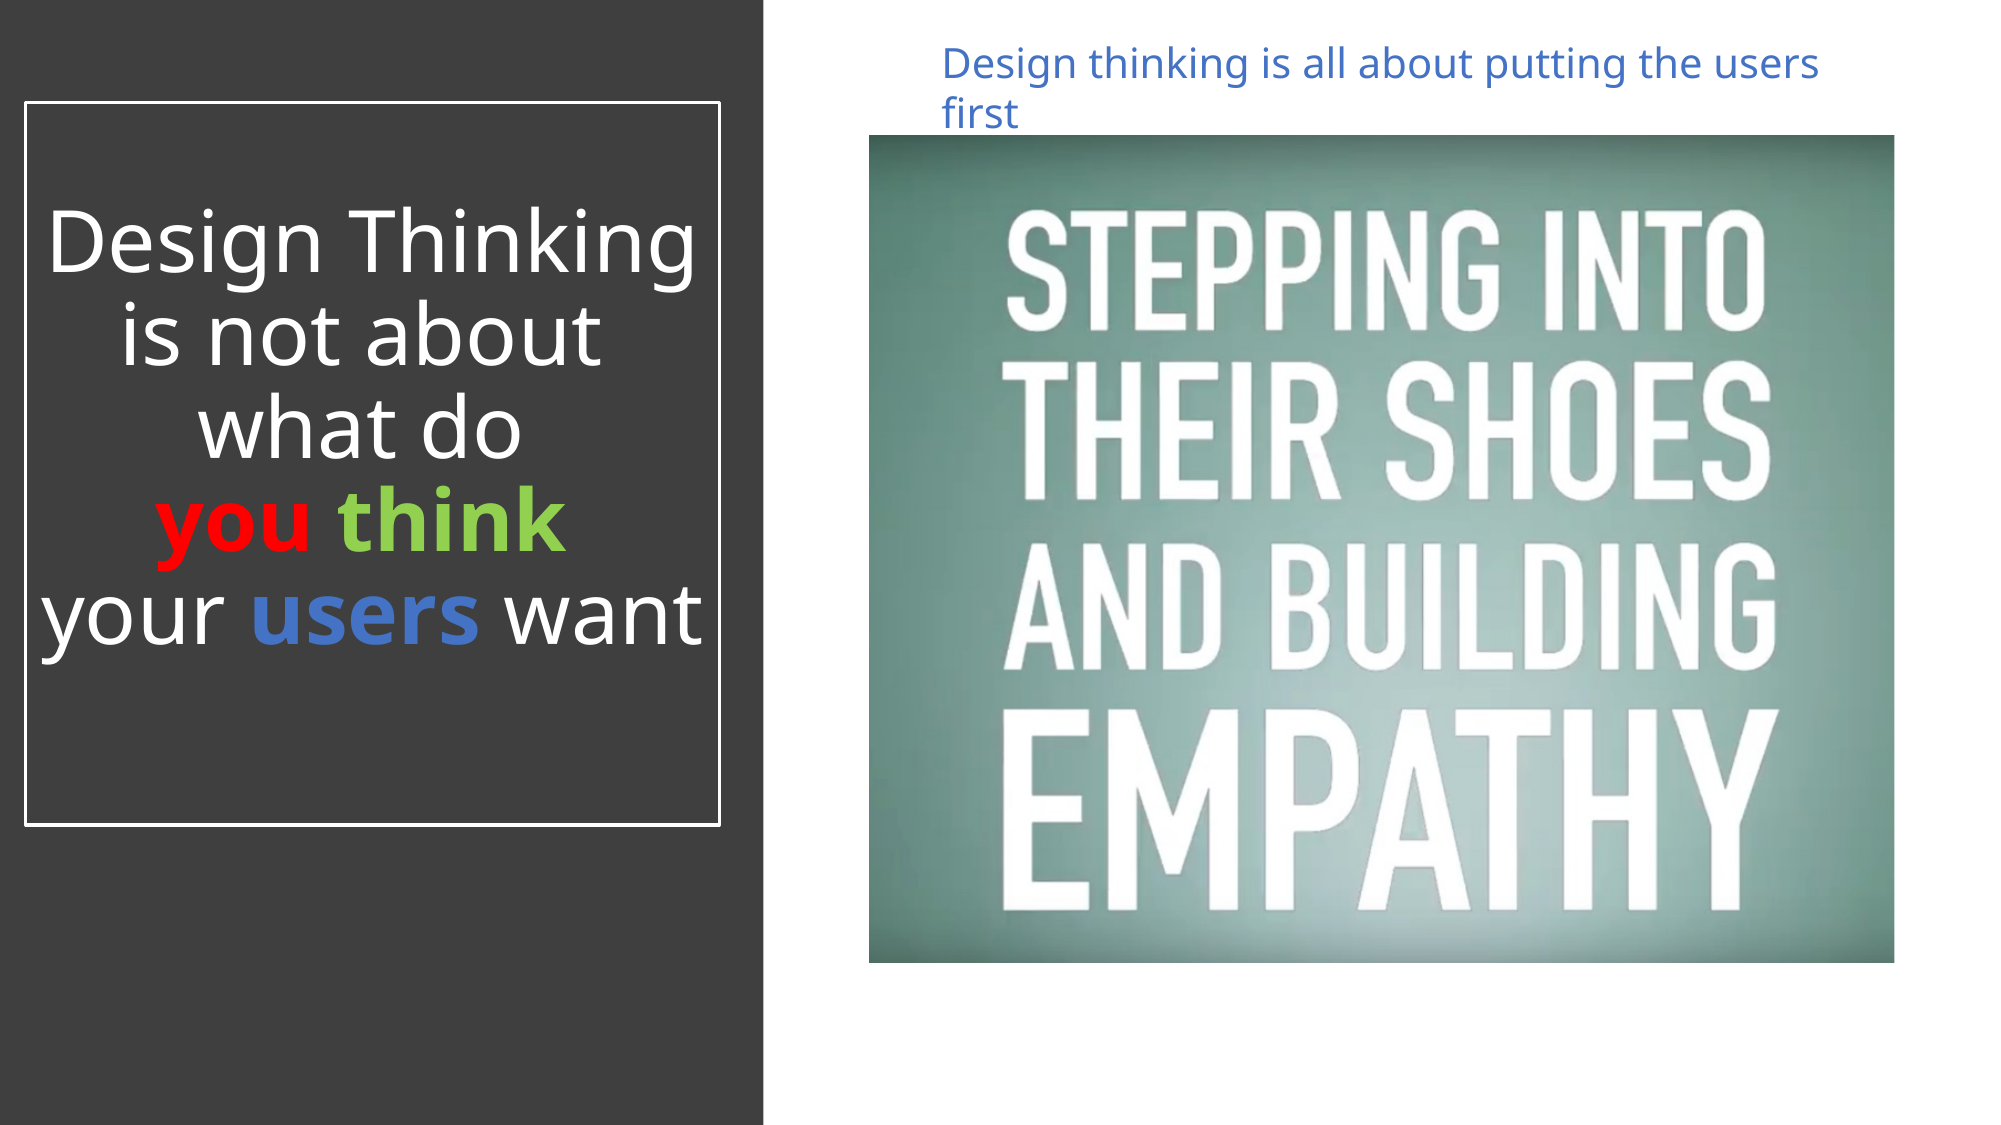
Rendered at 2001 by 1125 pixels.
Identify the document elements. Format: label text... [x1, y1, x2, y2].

title Design Thinking is not about what do you think your users want [25, 102, 720, 825]
picture [869, 135, 1895, 963]
text_box [0, 0, 764, 1125]
text_box Design thinking is all about putting the users first [926, 29, 1873, 135]
